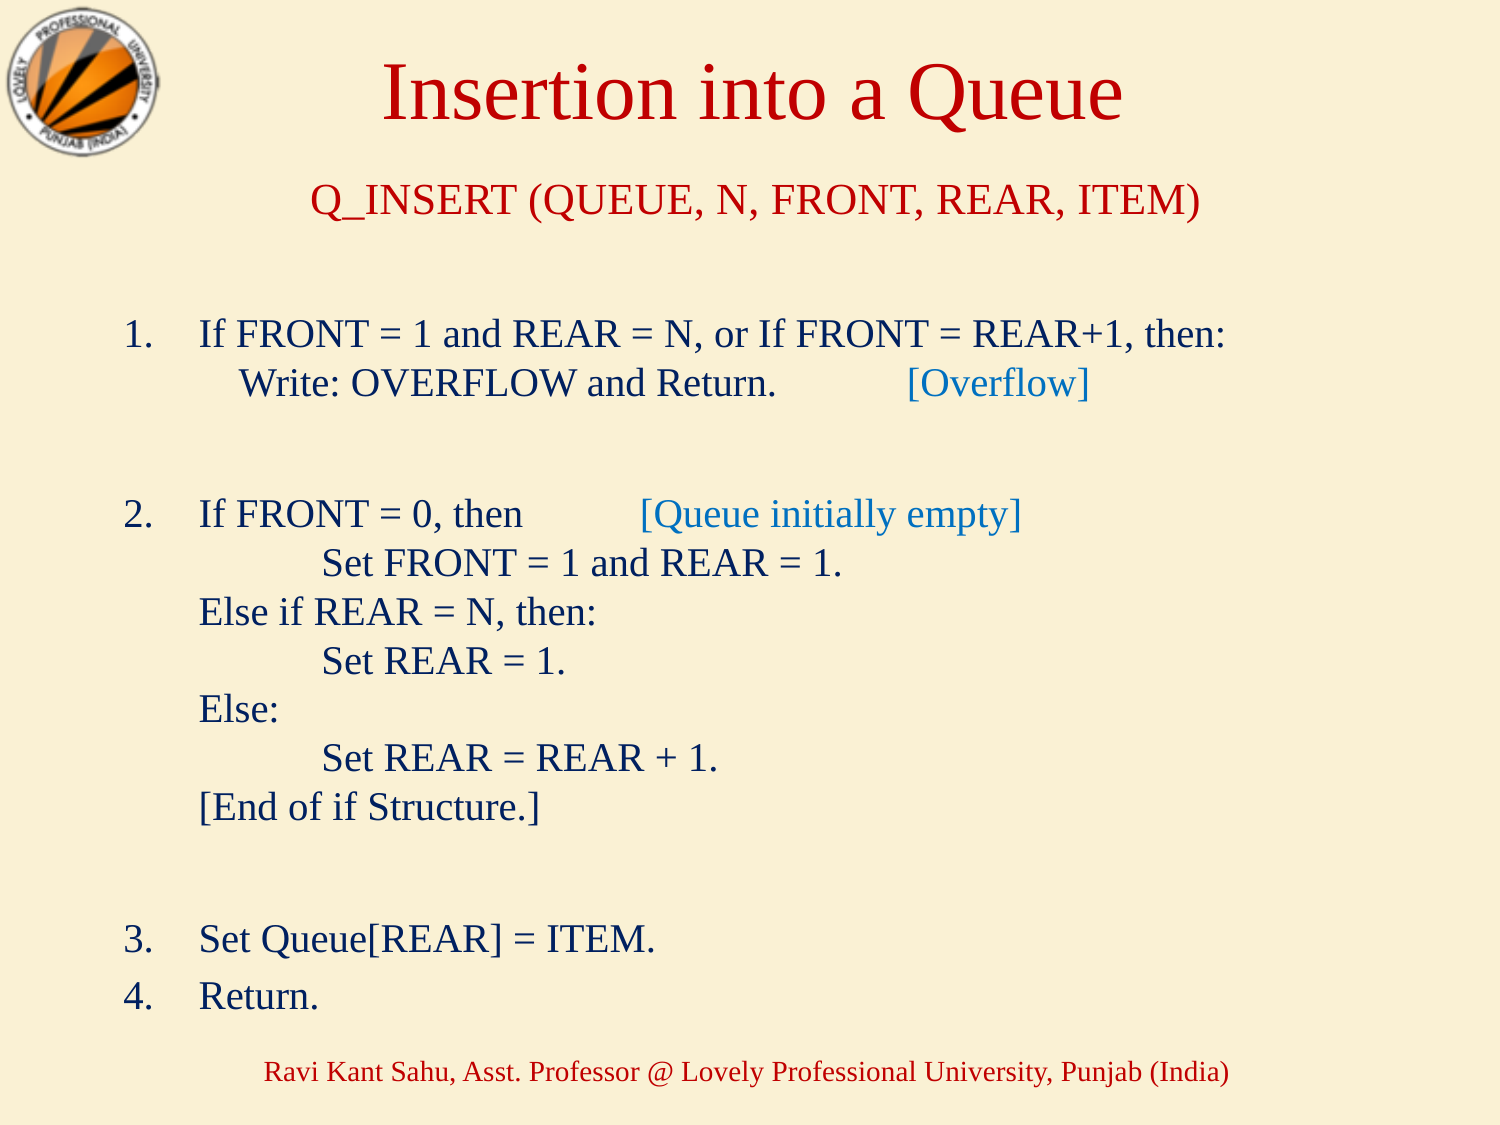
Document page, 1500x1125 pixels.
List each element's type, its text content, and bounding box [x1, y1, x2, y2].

picture [0, 0, 163, 163]
title Insertion into a Queue [163, 0, 1425, 162]
list Q_INSERT (QUEUE, N, FRONT, REAR, ITEM) If FRONT = 1 and REAR = N, or If FRONT = REAR+1, then: Write: OVERFLOW and Return. [Overflow] If FRONT = 0, then [Queue initially empty] Set FRONT = 1 and REAR = 1. Else if REAR = N, then: Set REAR = 1. Else: Set REAR = REAR + 1. [End of if Structure.] Set Queue[REAR] = ITEM. Return. [50, 162, 1463, 1025]
footer Ravi Kant Sahu, Asst. Professor @ Lovely Professional University, Punjab (India) [125, 1040, 1370, 1100]
